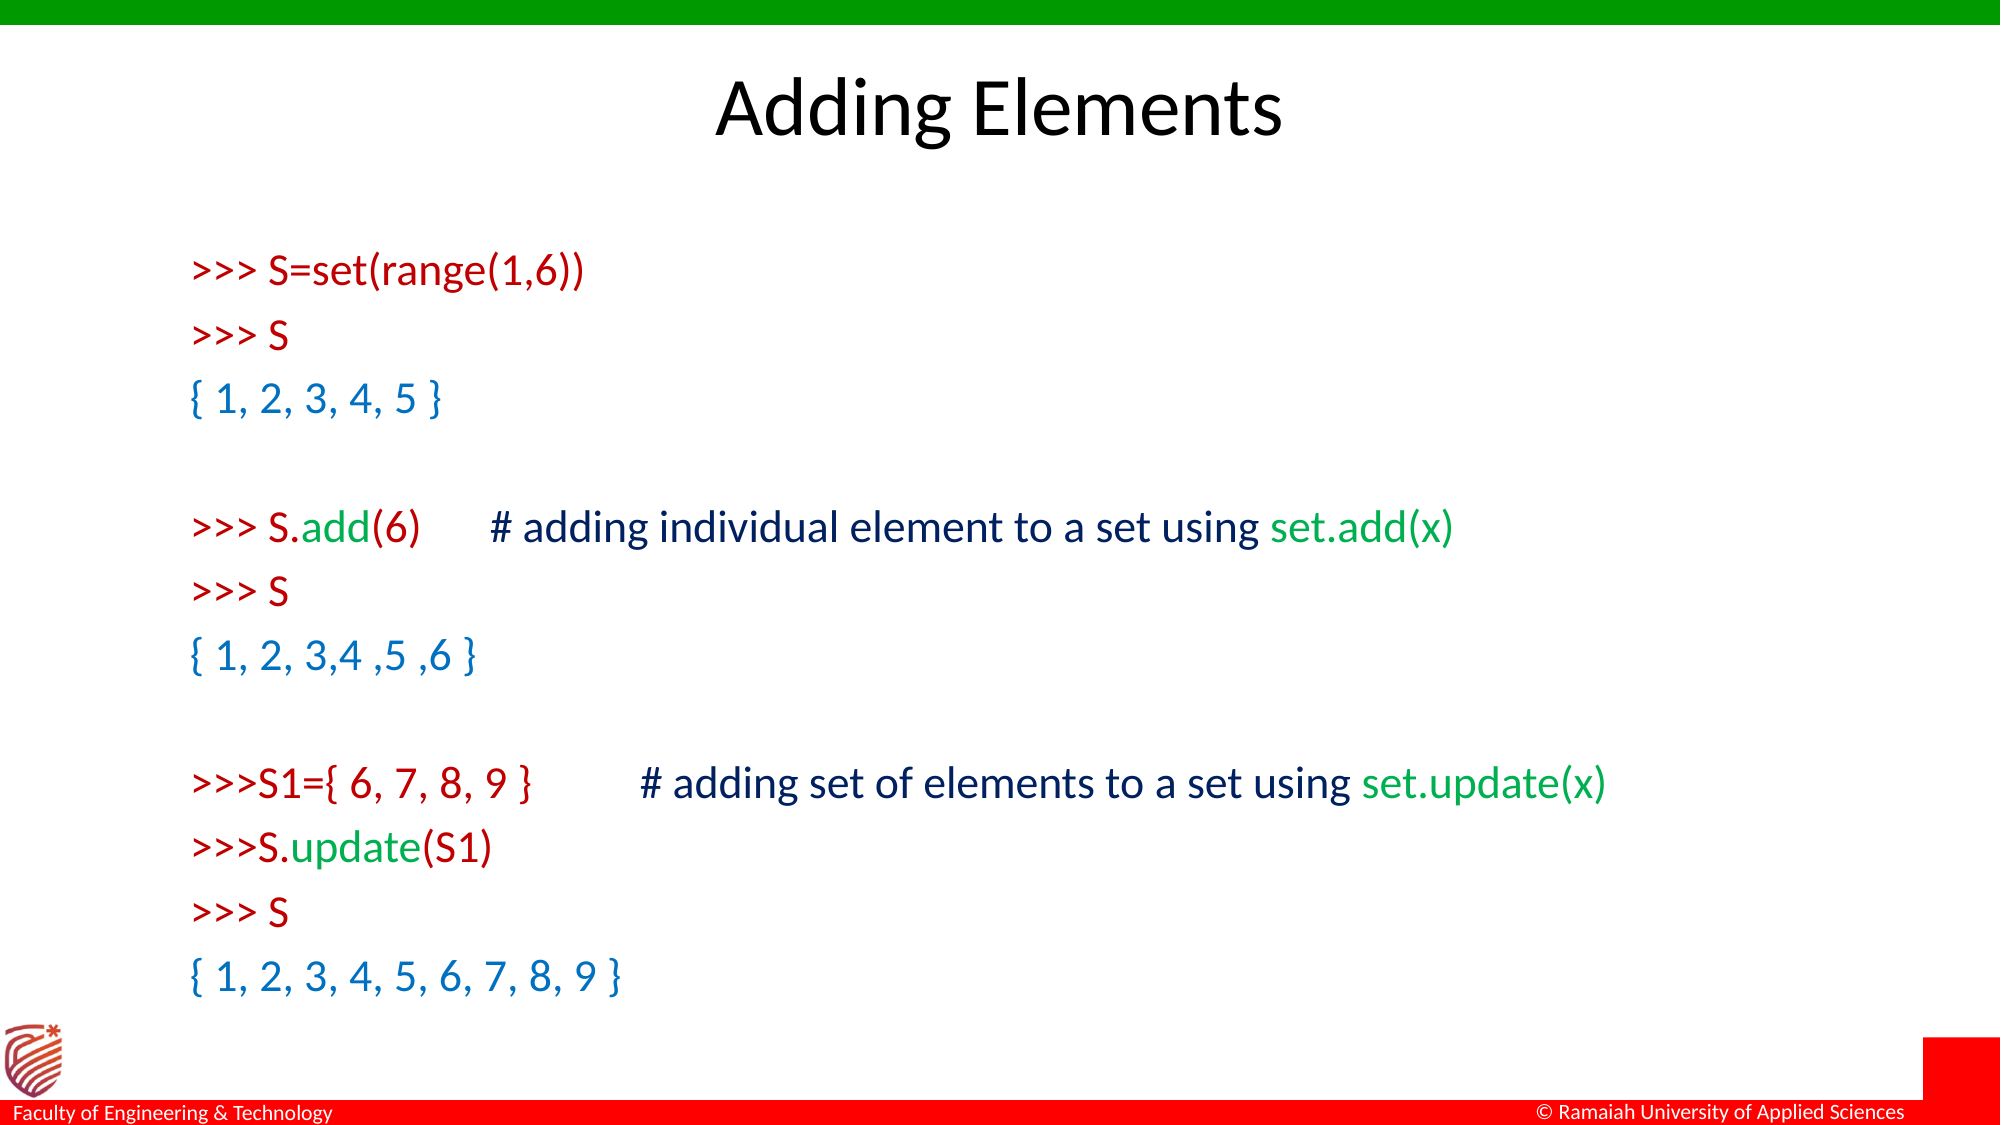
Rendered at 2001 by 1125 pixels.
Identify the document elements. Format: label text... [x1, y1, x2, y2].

title Adding Elements [99, 45, 1900, 232]
picture [0, 1013, 69, 1100]
list >>> S=set(range(1,6)) >>> S { 1, 2, 3, 4, 5 } >>> S.add(6) # adding individual element to a set using set.add(x) >>> S { 1, 2, 3,4 ,5 ,6 } >>>S1={ 6, 7, 8, 9 } # adding set of elements to a set using set.update(x) >>>S.update(S1) >>> S { 1, 2, 3, 4, 5, 6, 7, 8, 9 } [99, 232, 1900, 1005]
